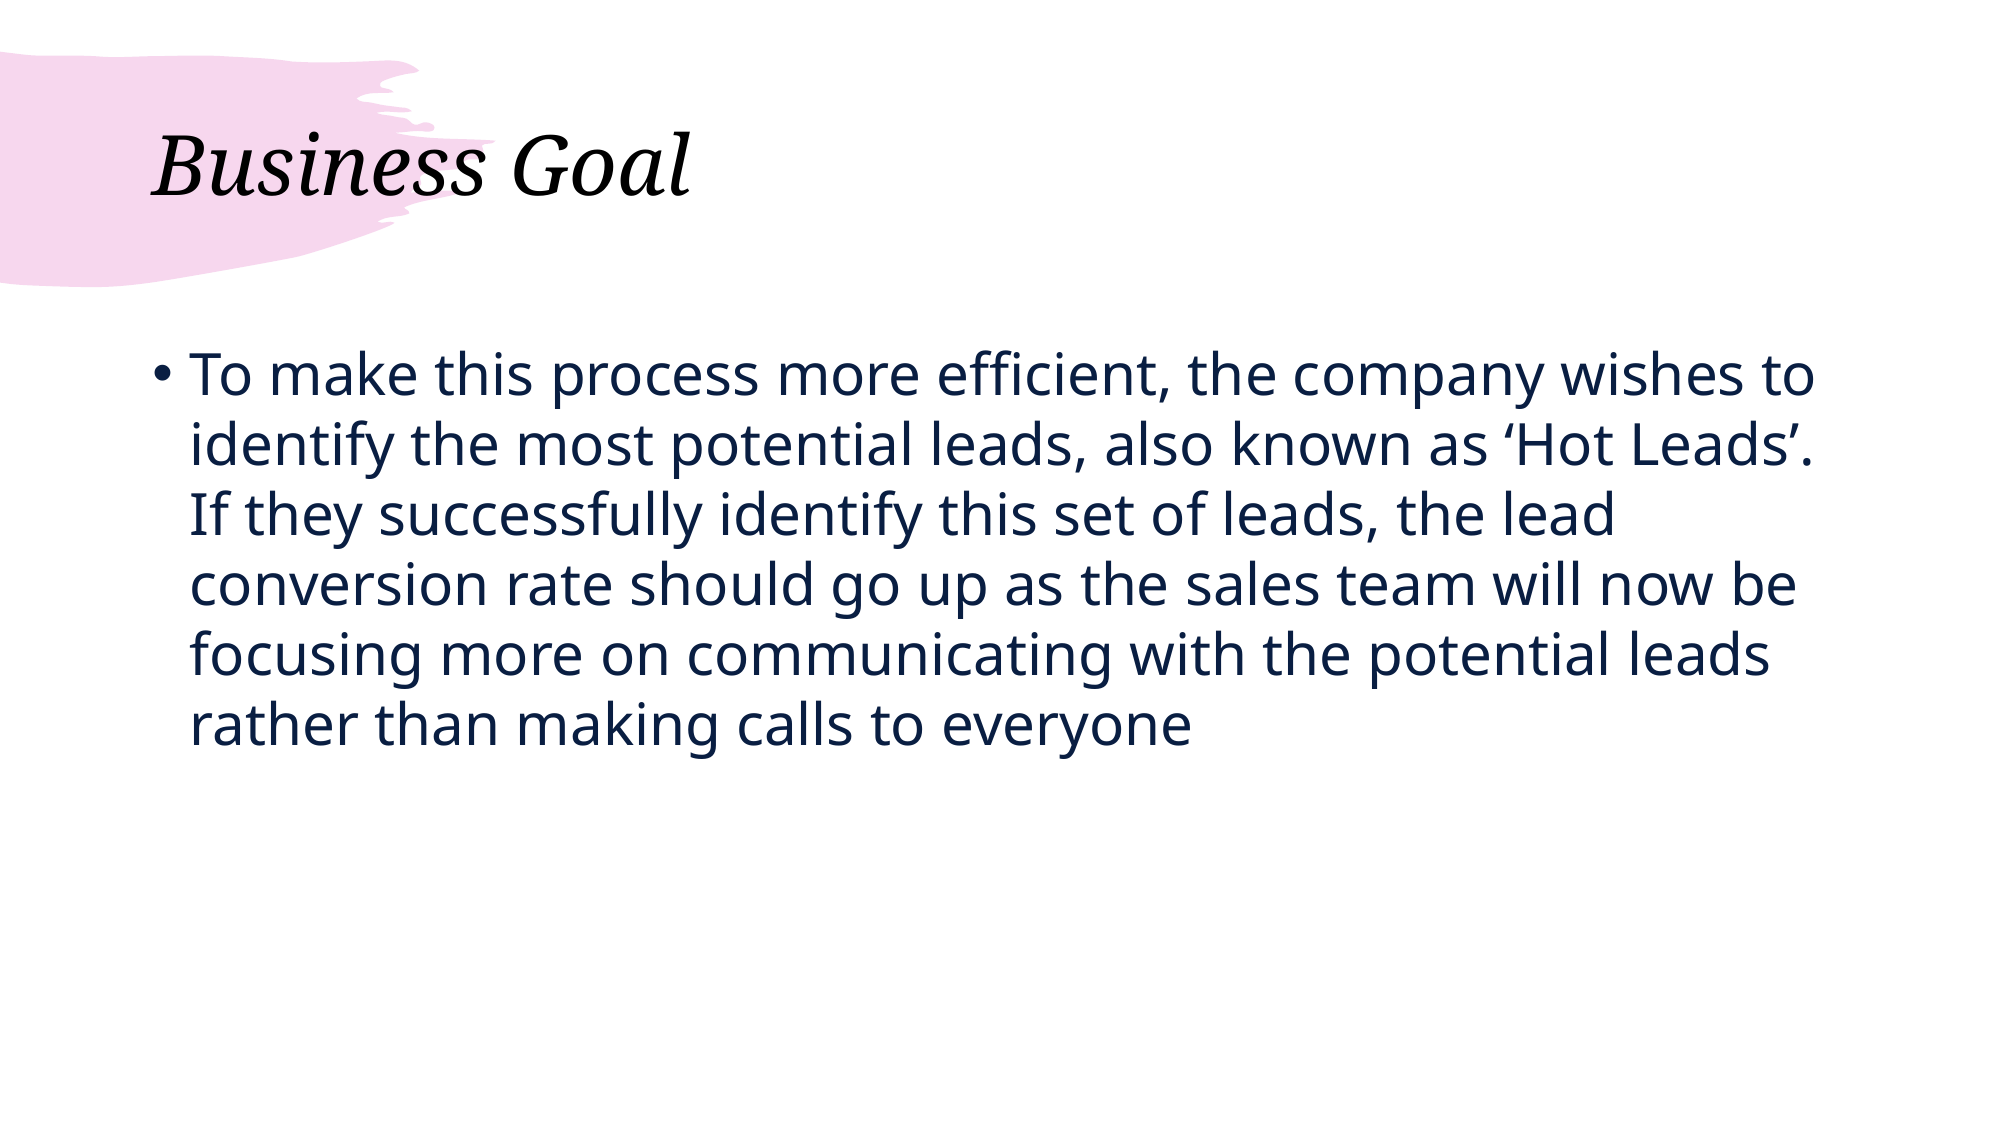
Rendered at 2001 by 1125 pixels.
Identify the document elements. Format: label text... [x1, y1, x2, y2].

title Business Goal [137, 59, 1863, 278]
list To make this process more efficient, the company wishes to identify the most potential leads, also known as ‘Hot Leads’. If they successfully identify this set of leads, the lead conversion rate should go up as the sales team will now be focusing more on communicating with the potential leads rather than making calls to everyone [137, 329, 1863, 1013]
